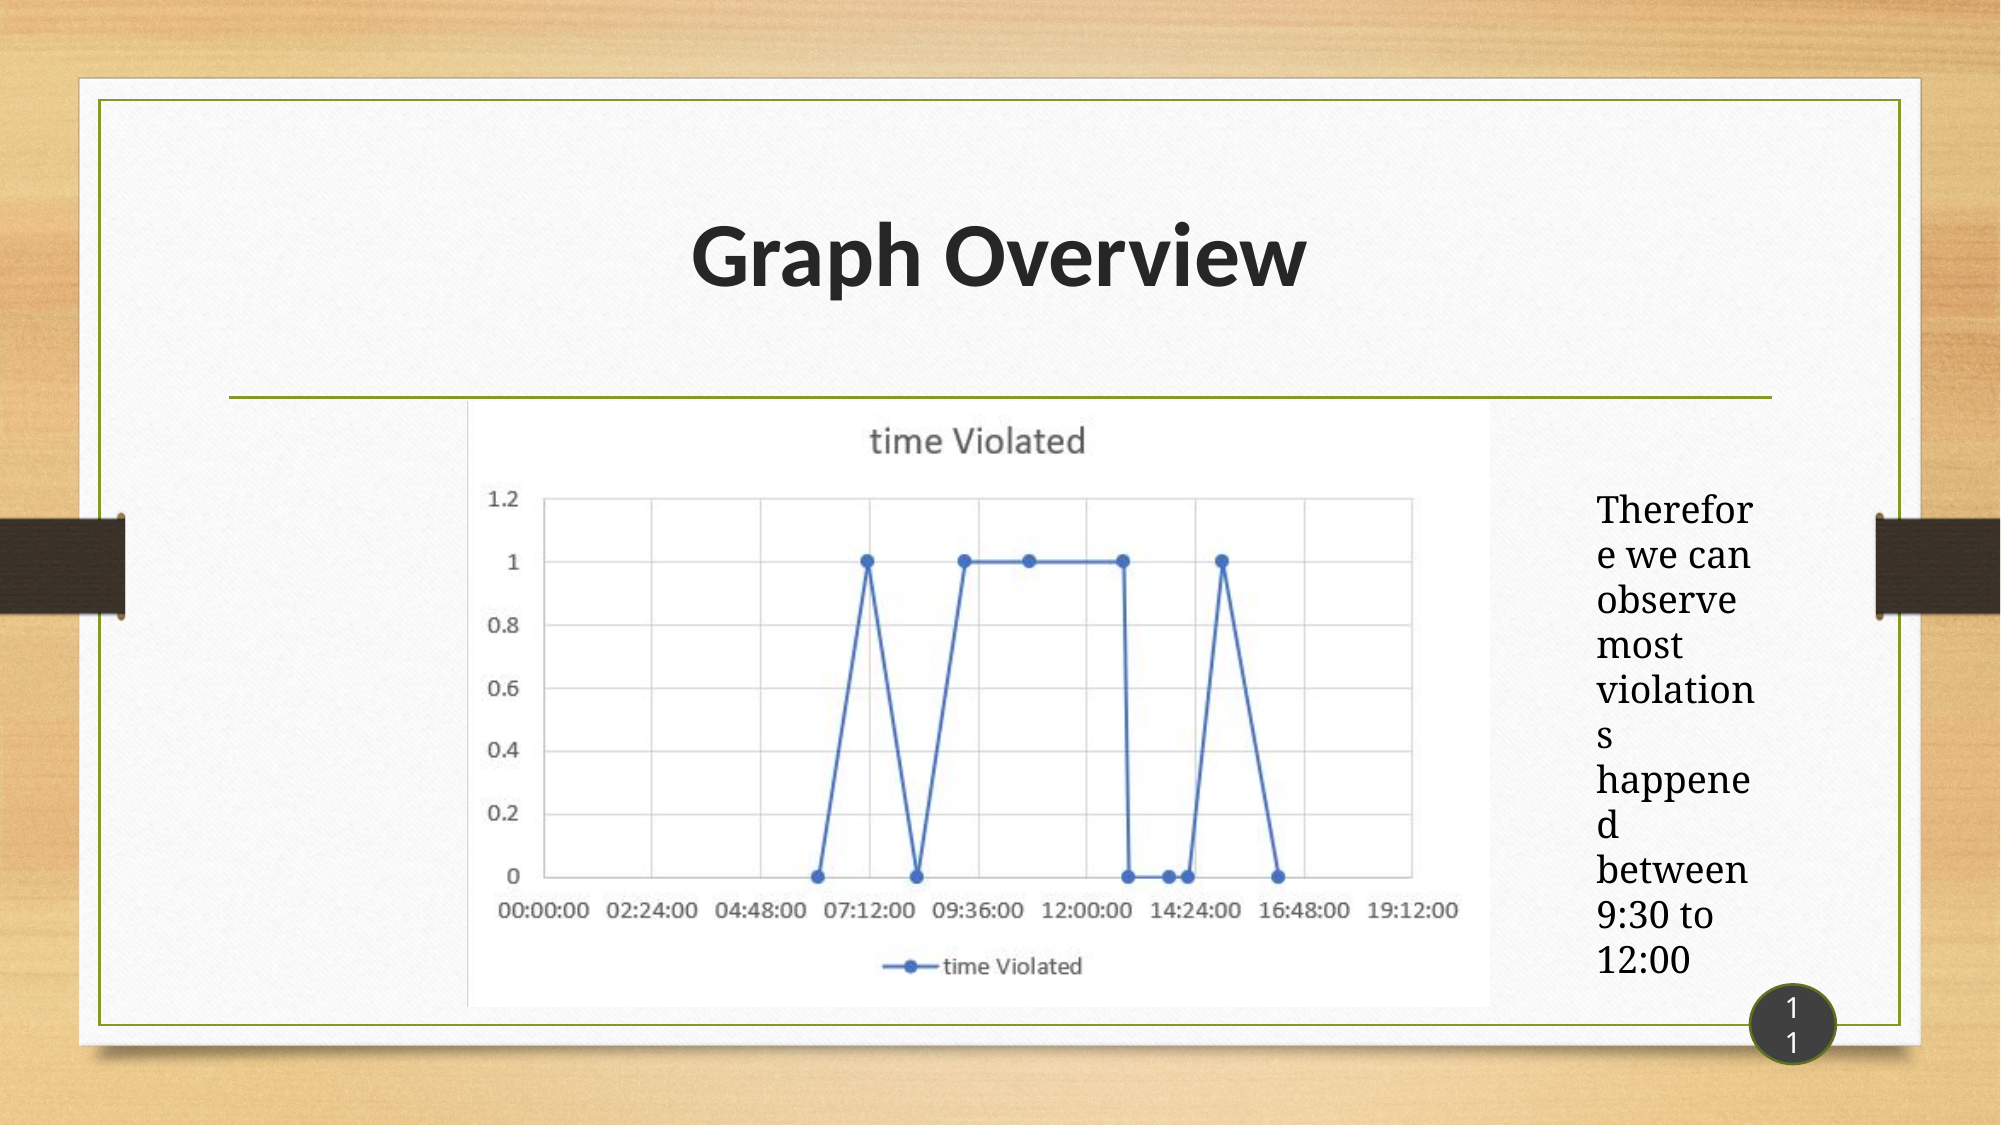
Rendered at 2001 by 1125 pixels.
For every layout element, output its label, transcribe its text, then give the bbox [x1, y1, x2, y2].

text_box Therefore we can observe most violations happened between 9:30 to 12:00 [1581, 479, 1783, 989]
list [466, 401, 1490, 1007]
title Graph Overview [137, 178, 1863, 321]
text_box 11 [1748, 983, 1838, 1066]
picture [0, 0, 2001, 1125]
